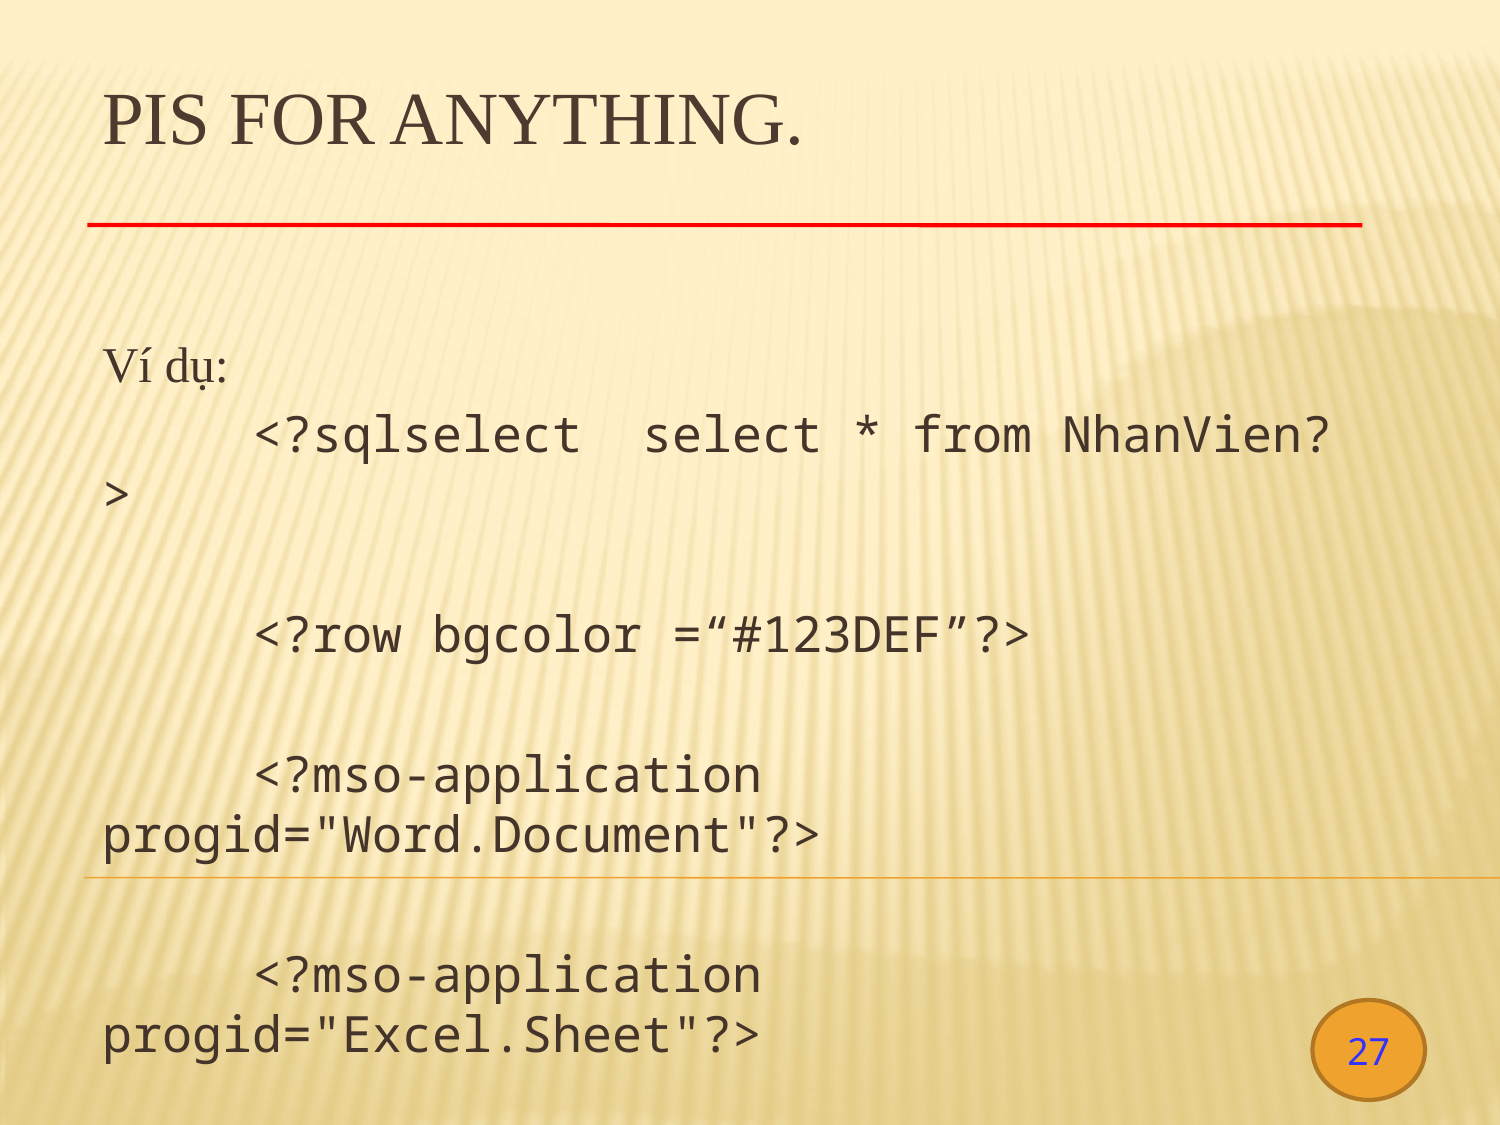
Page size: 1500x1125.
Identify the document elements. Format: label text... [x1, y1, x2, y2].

text_box 27 [1310, 997, 1428, 1103]
title PIs for anything. [87, 62, 1363, 188]
subtitle Ví dụ: <?sqlselect select * from NhanVien?> <?row bgcolor =“#123DEF”?> <?mso-application progid="Word.Document"?> <?mso-application progid="Excel.Sheet"?> [87, 324, 1375, 1088]
